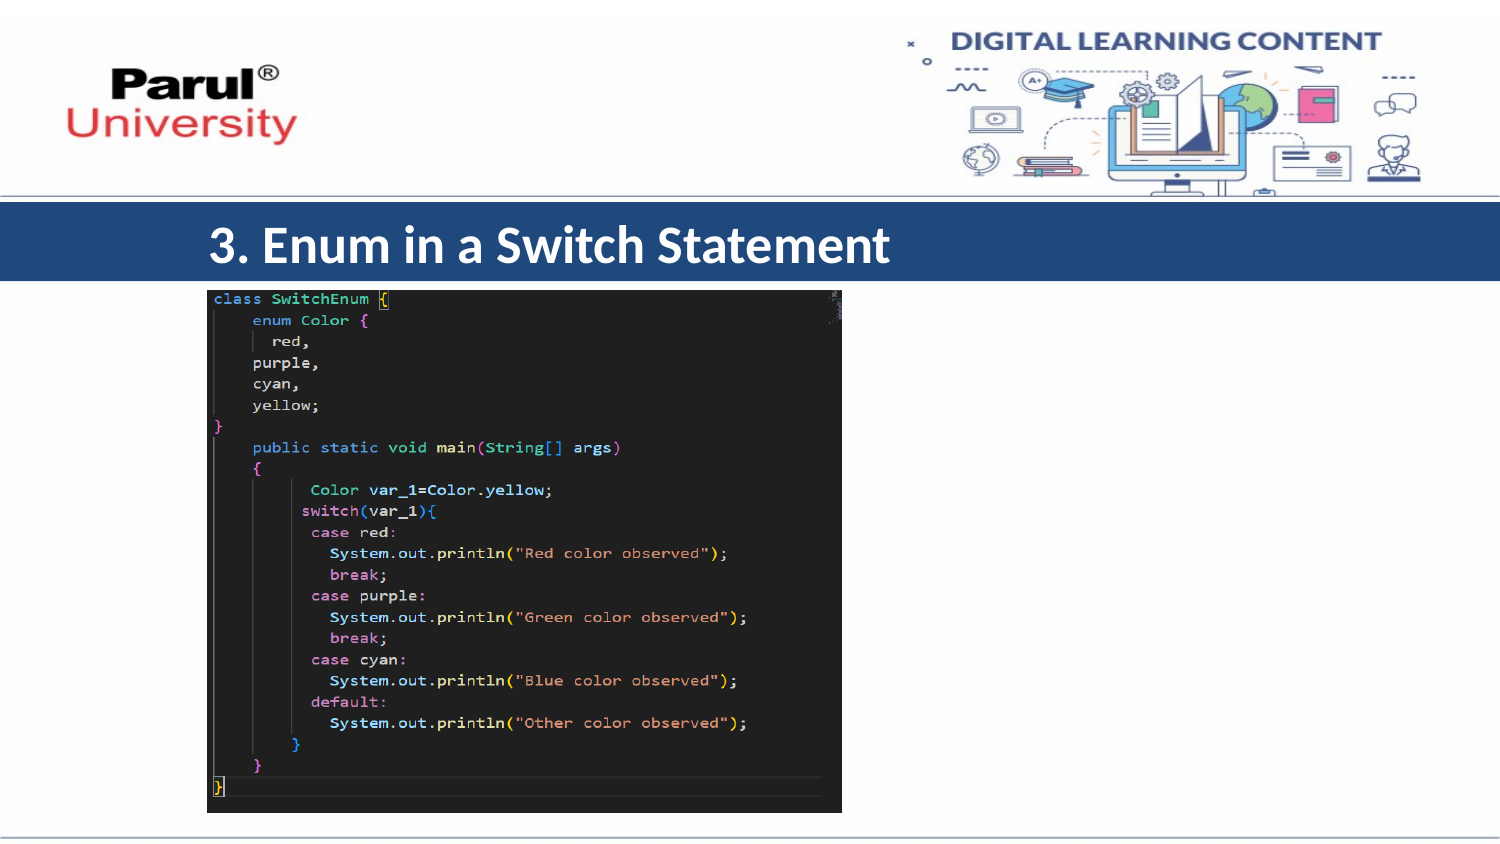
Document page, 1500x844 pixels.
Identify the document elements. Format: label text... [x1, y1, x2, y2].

picture [0, 13, 1500, 202]
picture [0, 282, 1500, 844]
title 3. Enum in a Switch Statement [208, 209, 1285, 275]
